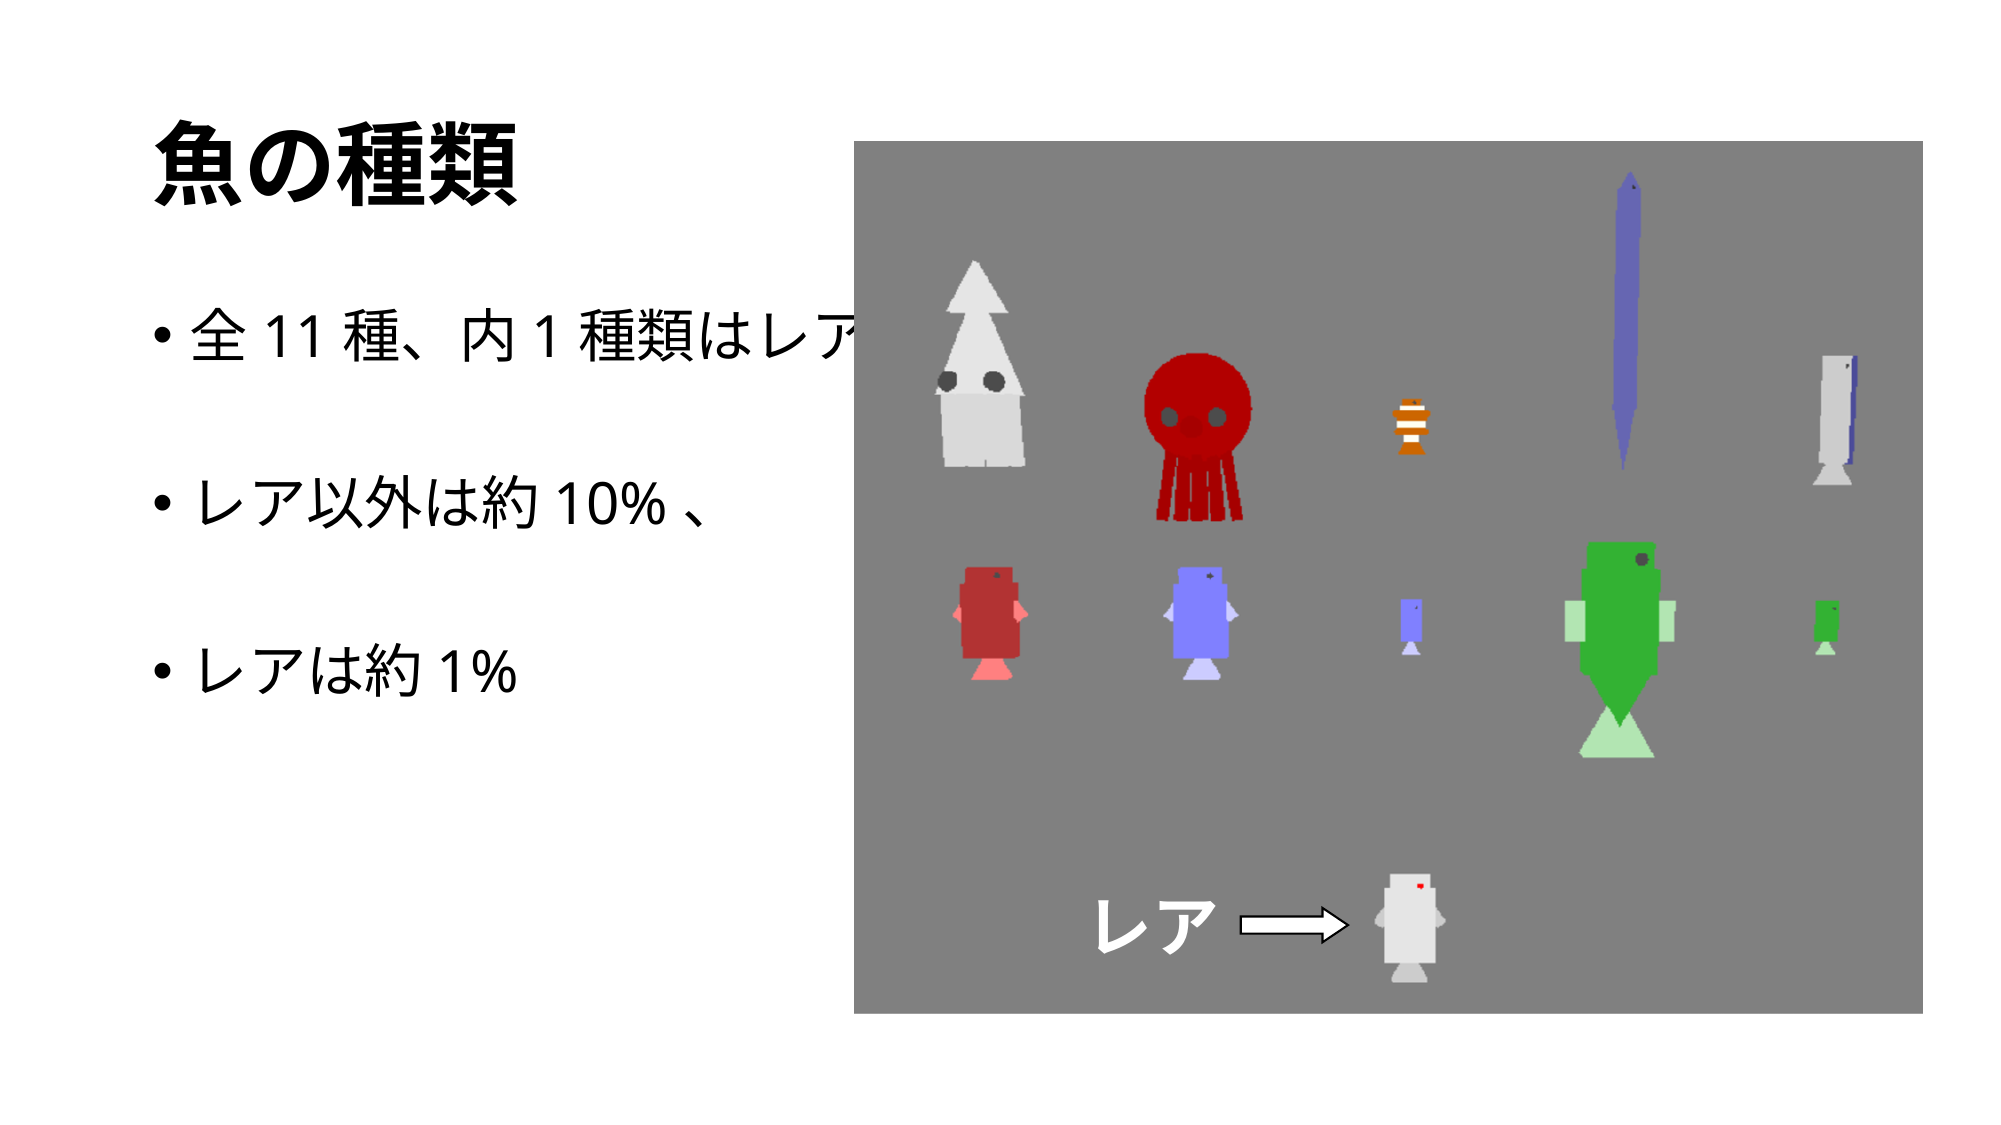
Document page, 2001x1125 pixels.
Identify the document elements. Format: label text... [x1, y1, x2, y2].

picture [854, 141, 1923, 1014]
title 魚の種類 [137, 59, 1863, 278]
list 全11種、内1種類はレア レア以外は約10%、 レアは約1% [137, 299, 854, 1014]
